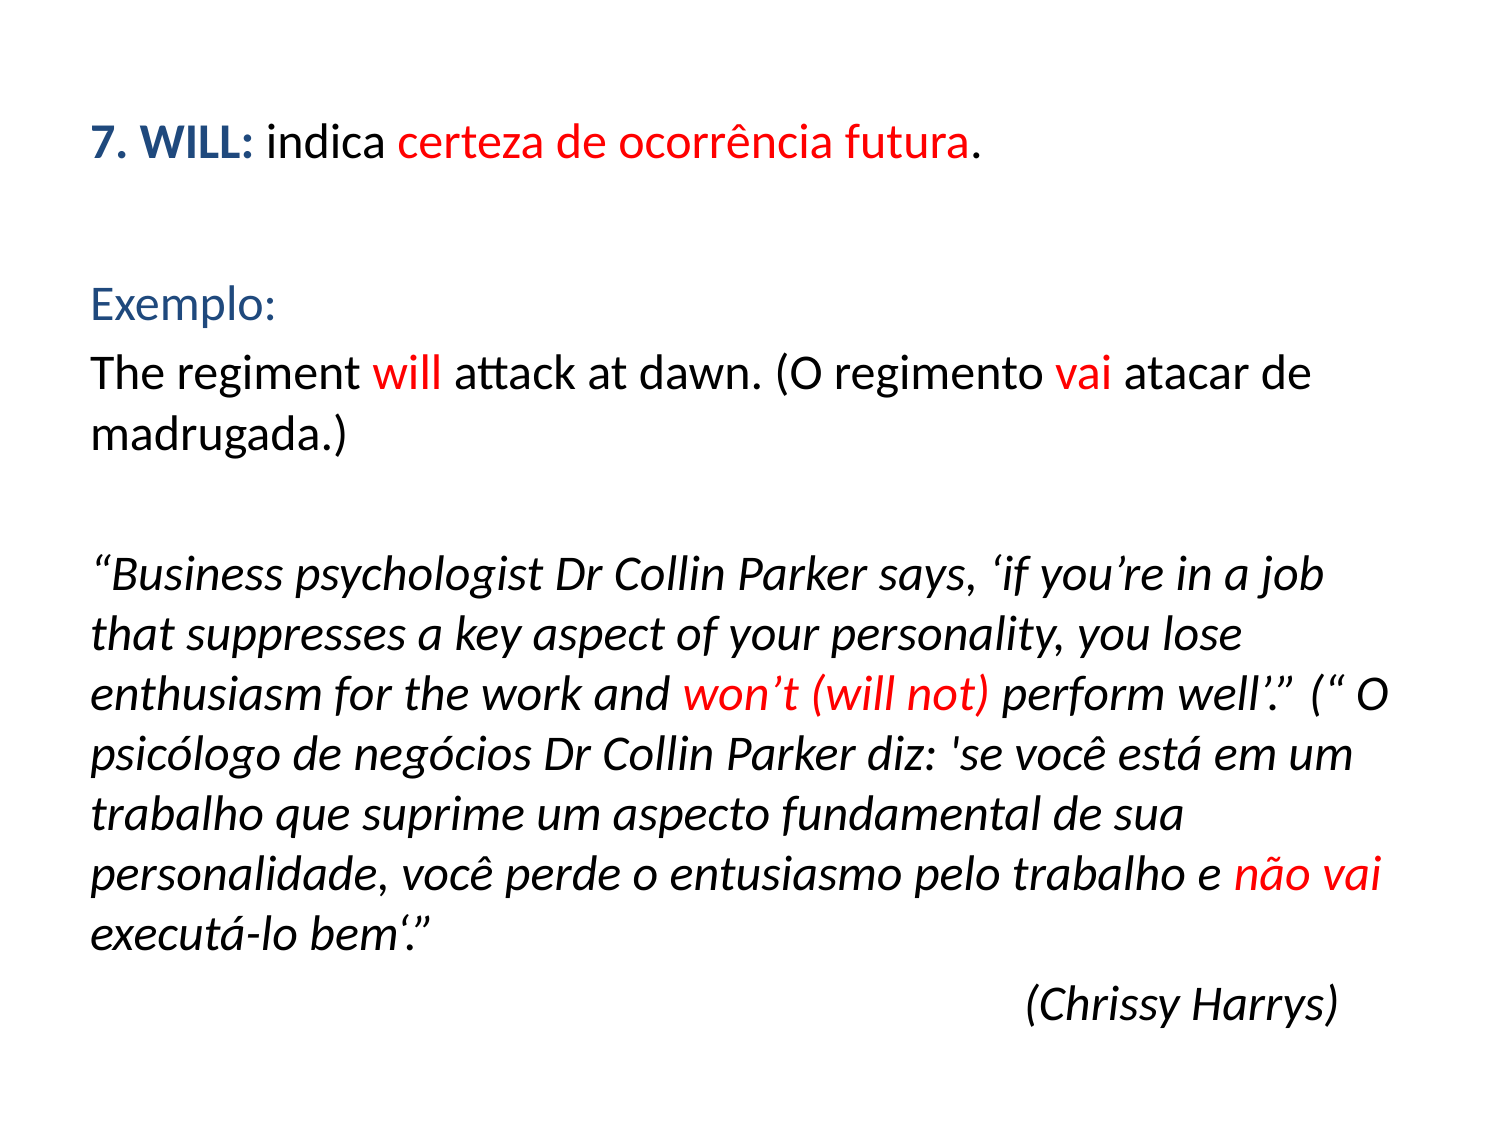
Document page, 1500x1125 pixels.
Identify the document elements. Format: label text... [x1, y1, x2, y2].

list Exemplo: The regiment will attack at dawn. (O regimento vai atacar de madrugada.) “Business psychologist Dr Collin Parker says, ‘if you’re in a job that suppresses a key aspect of your personality, you lose enthusiasm for the work and won’t (will not) perform well’.” (“ O psicólogo de negócios Dr Collin Parker diz: 'se você está em um trabalho que suprime um aspecto fundamental de sua personalidade, você perde o entusiasmo pelo trabalho e não vai executá-lo bem‘.” (Chrissy Harrys) [75, 262, 1425, 1059]
title 7. WILL: indica certeza de ocorrência futura. [75, 45, 1425, 233]
